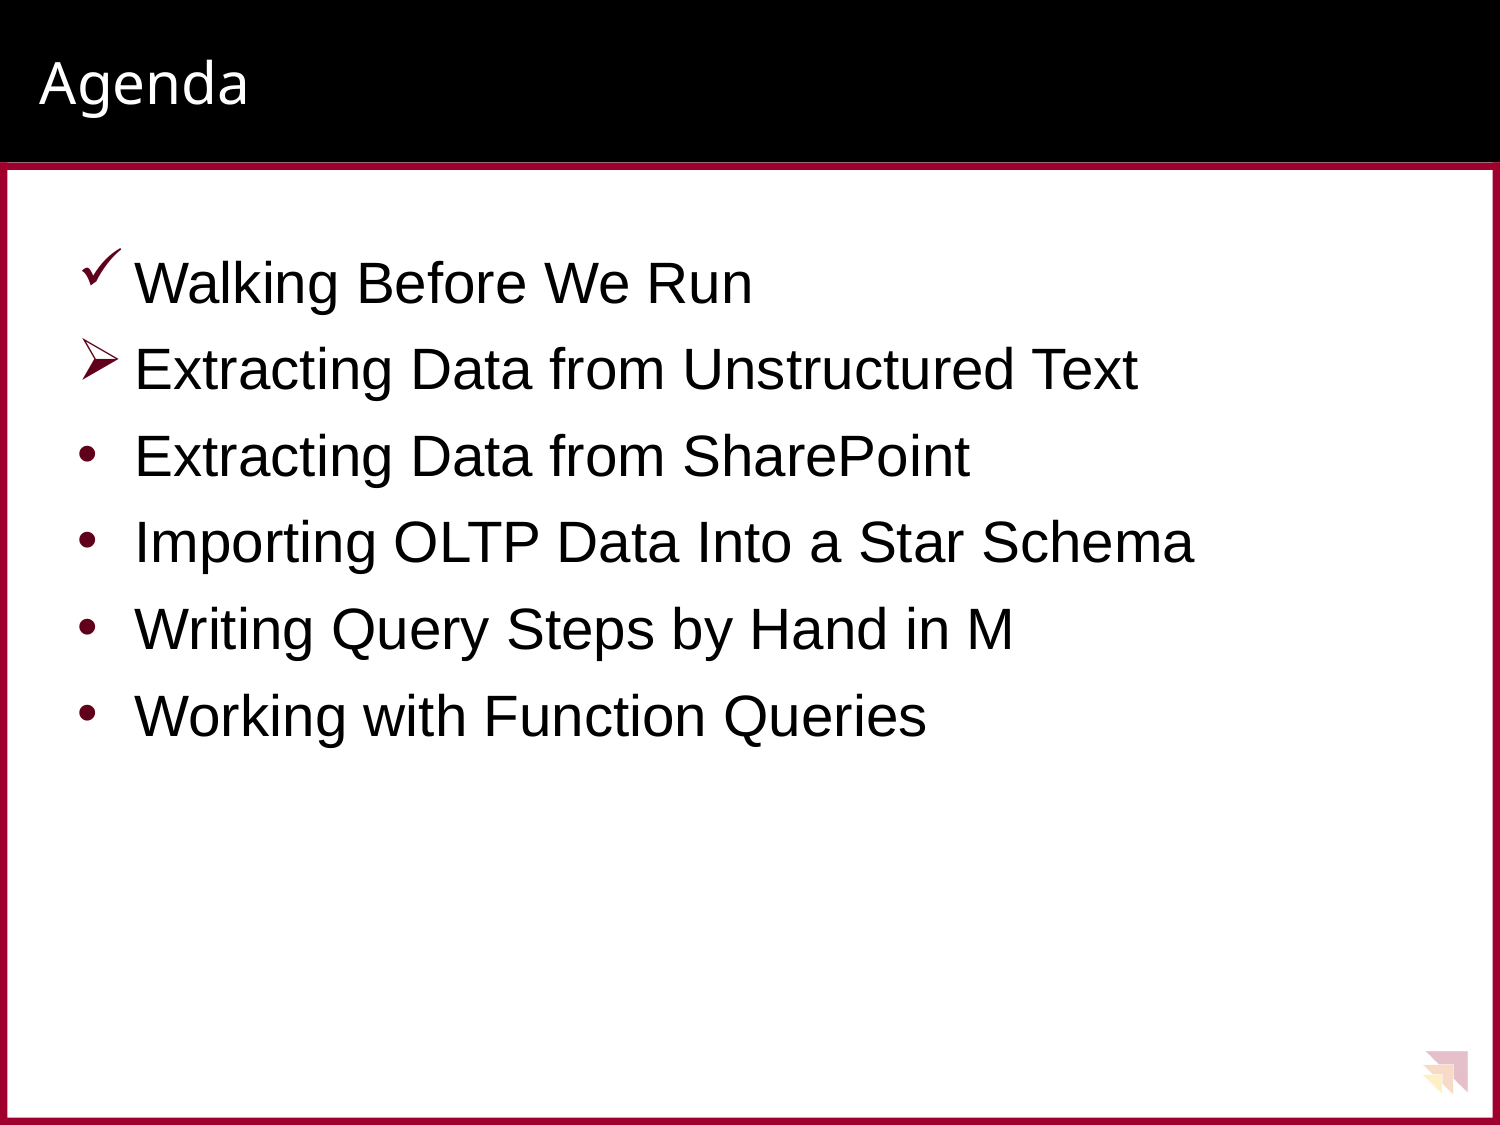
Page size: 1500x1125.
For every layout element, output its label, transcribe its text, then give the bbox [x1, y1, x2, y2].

title Agenda [24, 12, 1438, 150]
list Walking Before We Run Extracting Data from Unstructured Text Extracting Data from SharePoint Importing OLTP Data Into a Star Schema Writing Query Steps by Hand in M Working with Function Queries [62, 237, 1438, 1088]
